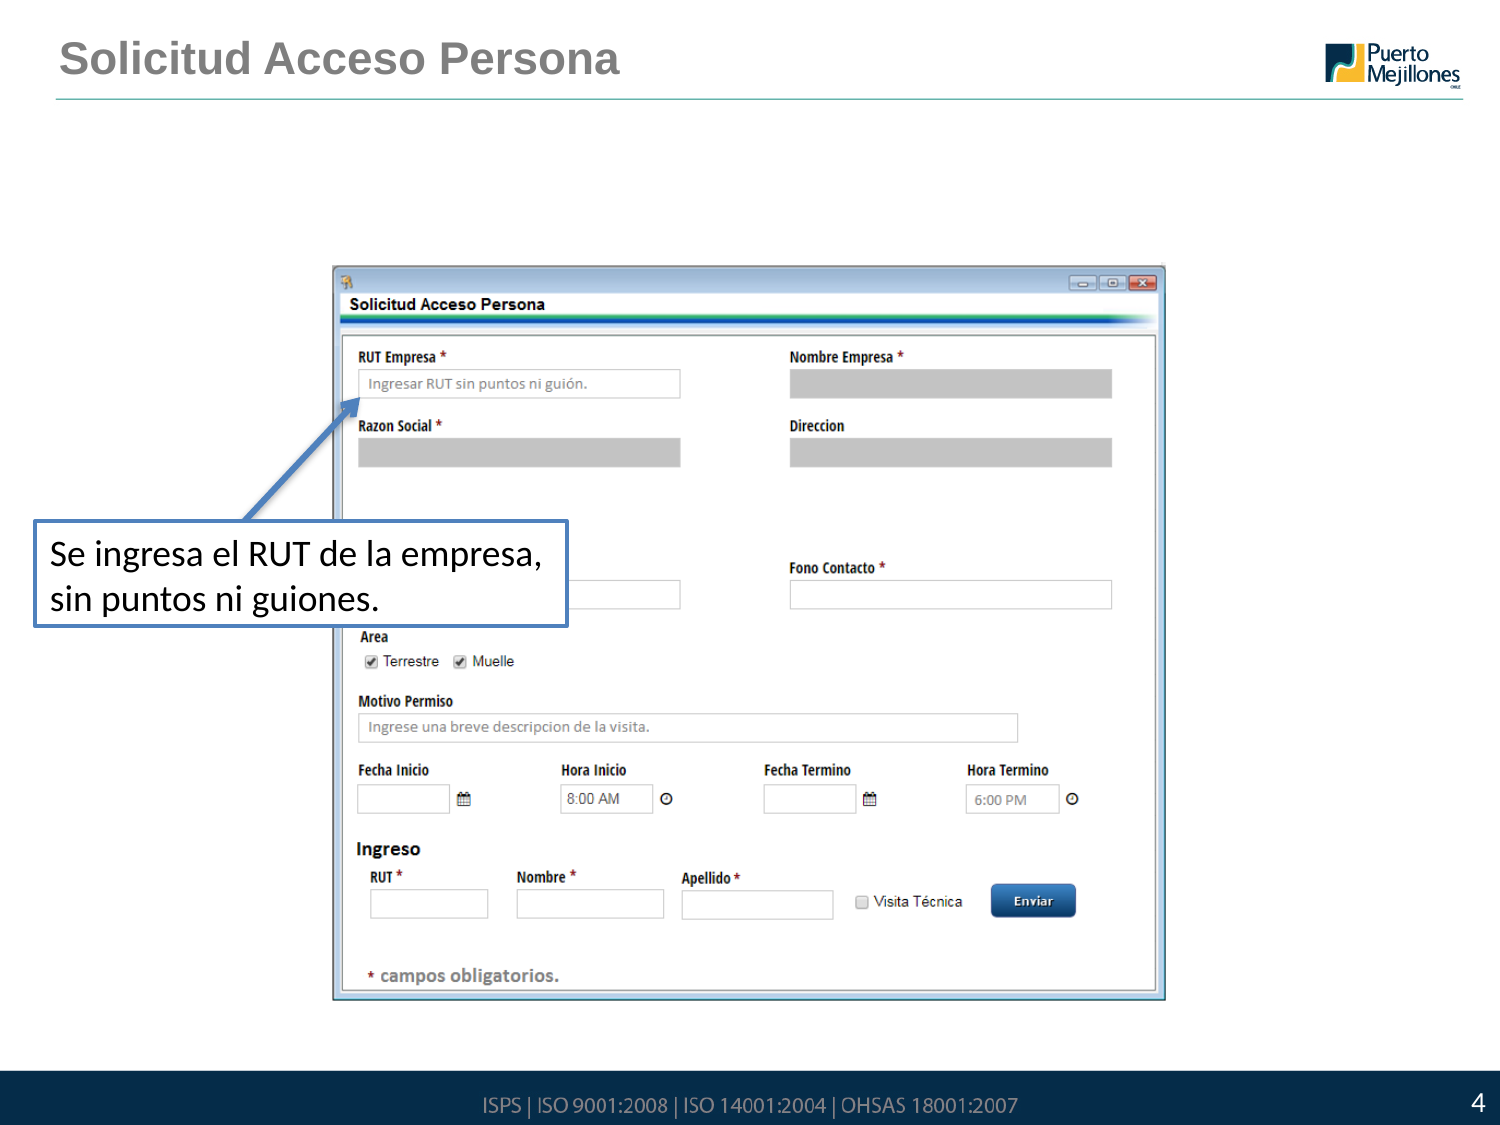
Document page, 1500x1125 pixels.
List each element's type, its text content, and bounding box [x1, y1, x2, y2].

text_box Solicitud Acceso Persona [59, 21, 1079, 92]
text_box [194, 396, 361, 575]
picture [0, 36, 1500, 1125]
text_box 4 [1456, 1075, 1500, 1125]
text_box Se ingresa el RUT de la empresa, sin puntos ni guiones. [33, 519, 325, 628]
